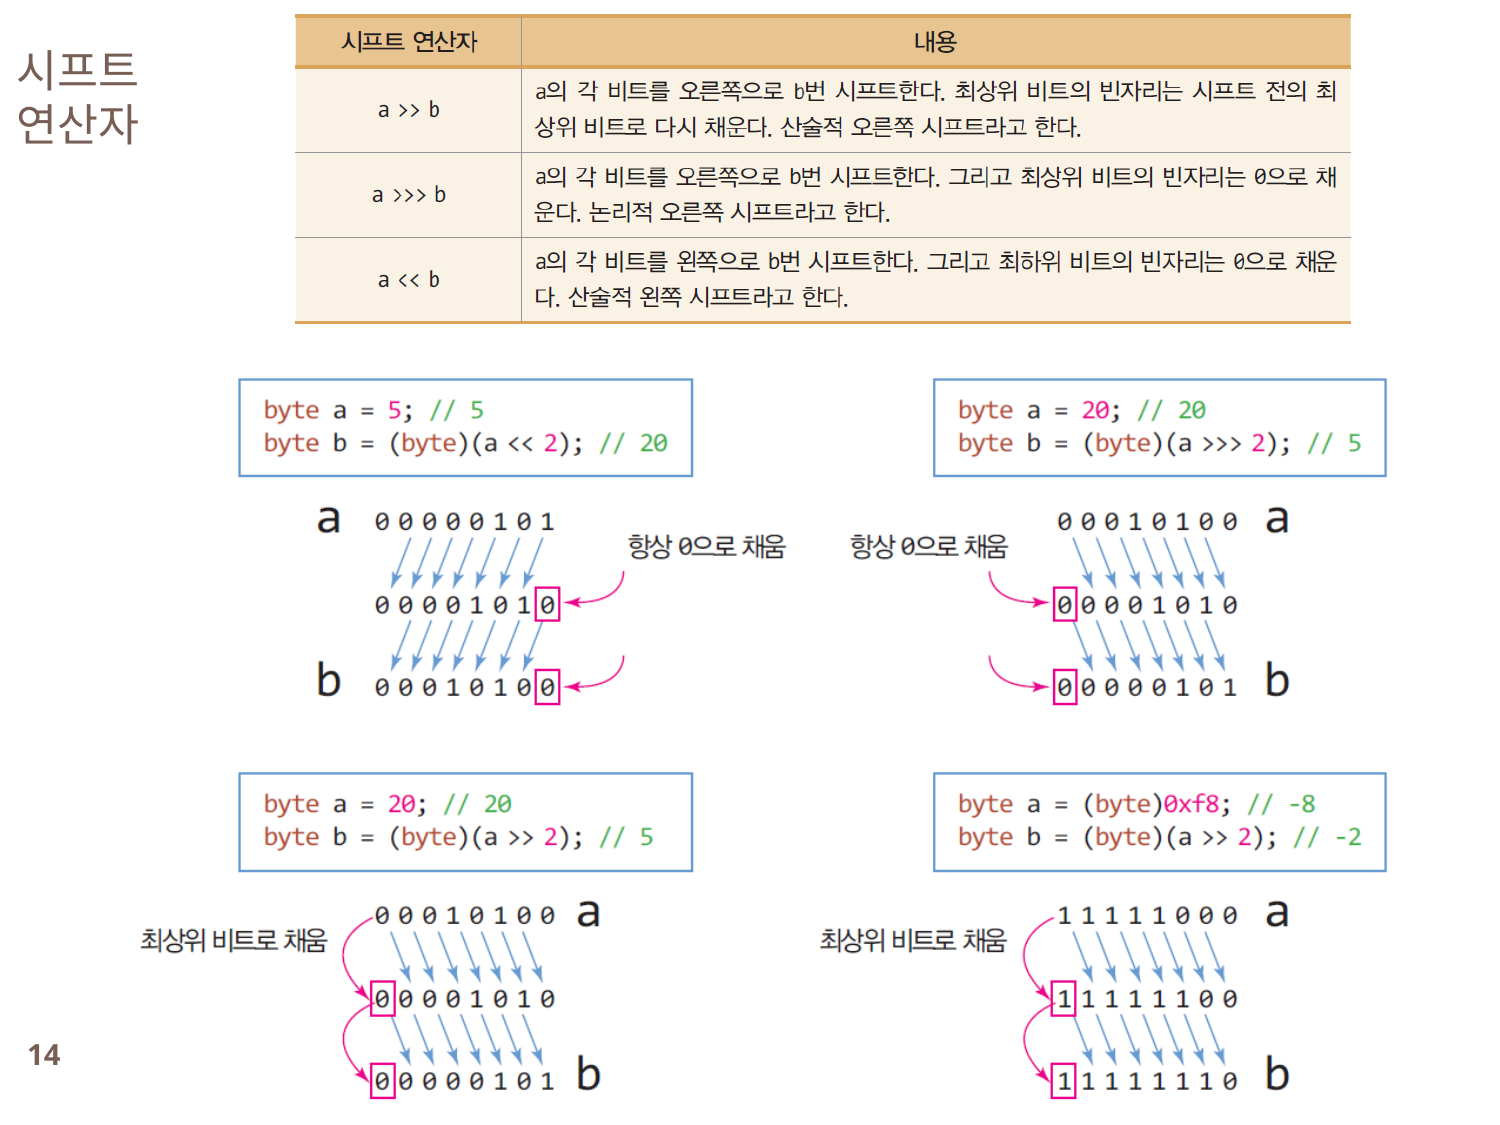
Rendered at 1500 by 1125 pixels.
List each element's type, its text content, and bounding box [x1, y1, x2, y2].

picture [288, 6, 1353, 331]
title 시프트 연산자 [1, 75, 283, 159]
picture [135, 362, 1408, 1118]
text_box [0, 0, 1500, 75]
slide_number 14 [0, 1025, 88, 1088]
